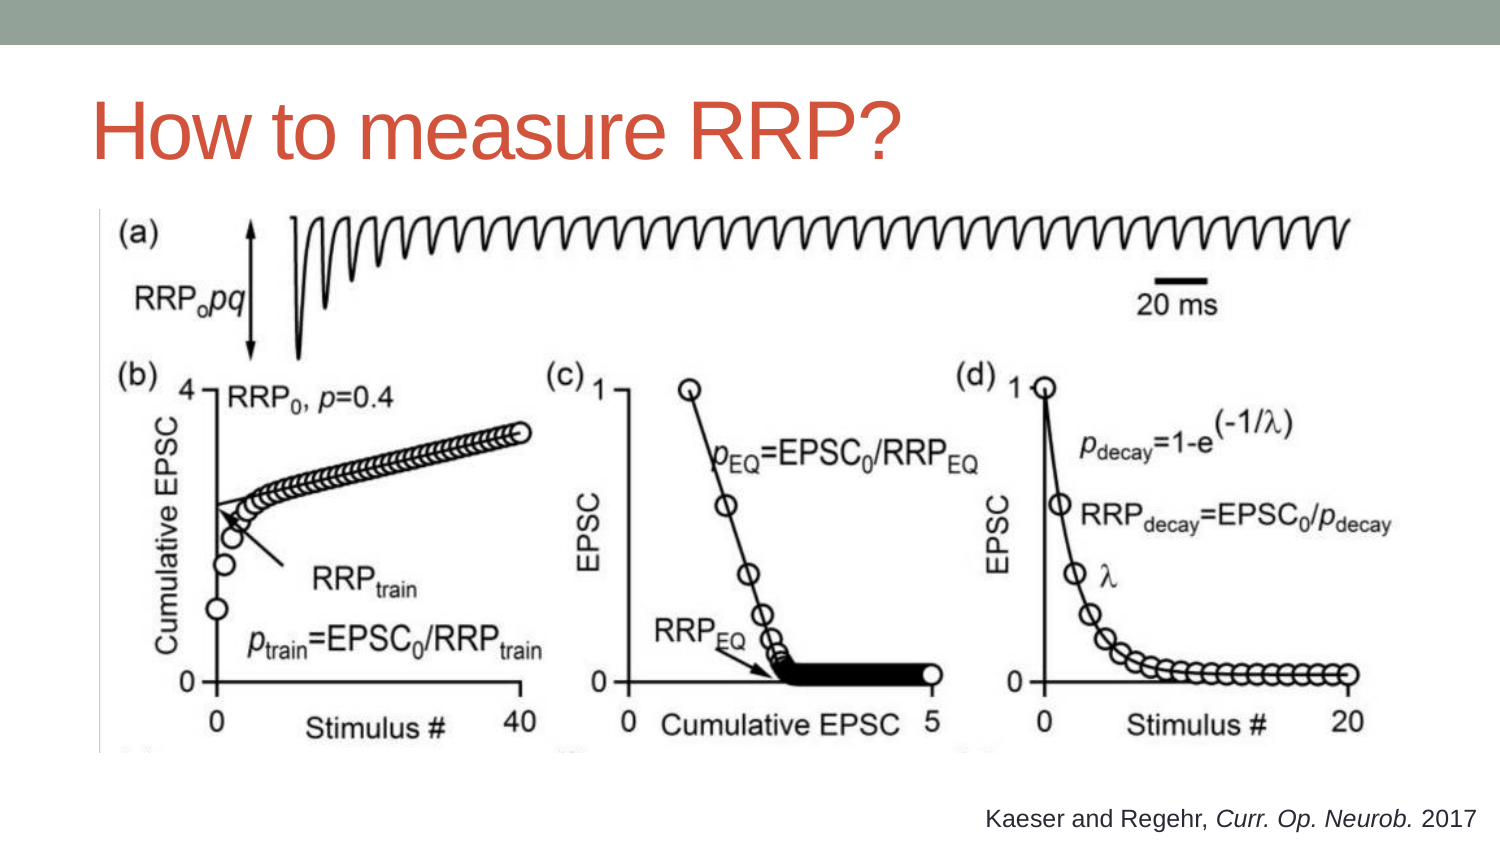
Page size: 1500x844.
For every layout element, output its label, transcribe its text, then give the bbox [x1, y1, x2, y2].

text_box Kaeser and Regehr, Curr. Op. Neurob. 2017 [970, 794, 1493, 840]
title How to measure RRP? [75, 65, 1425, 188]
picture [99, 209, 1401, 754]
